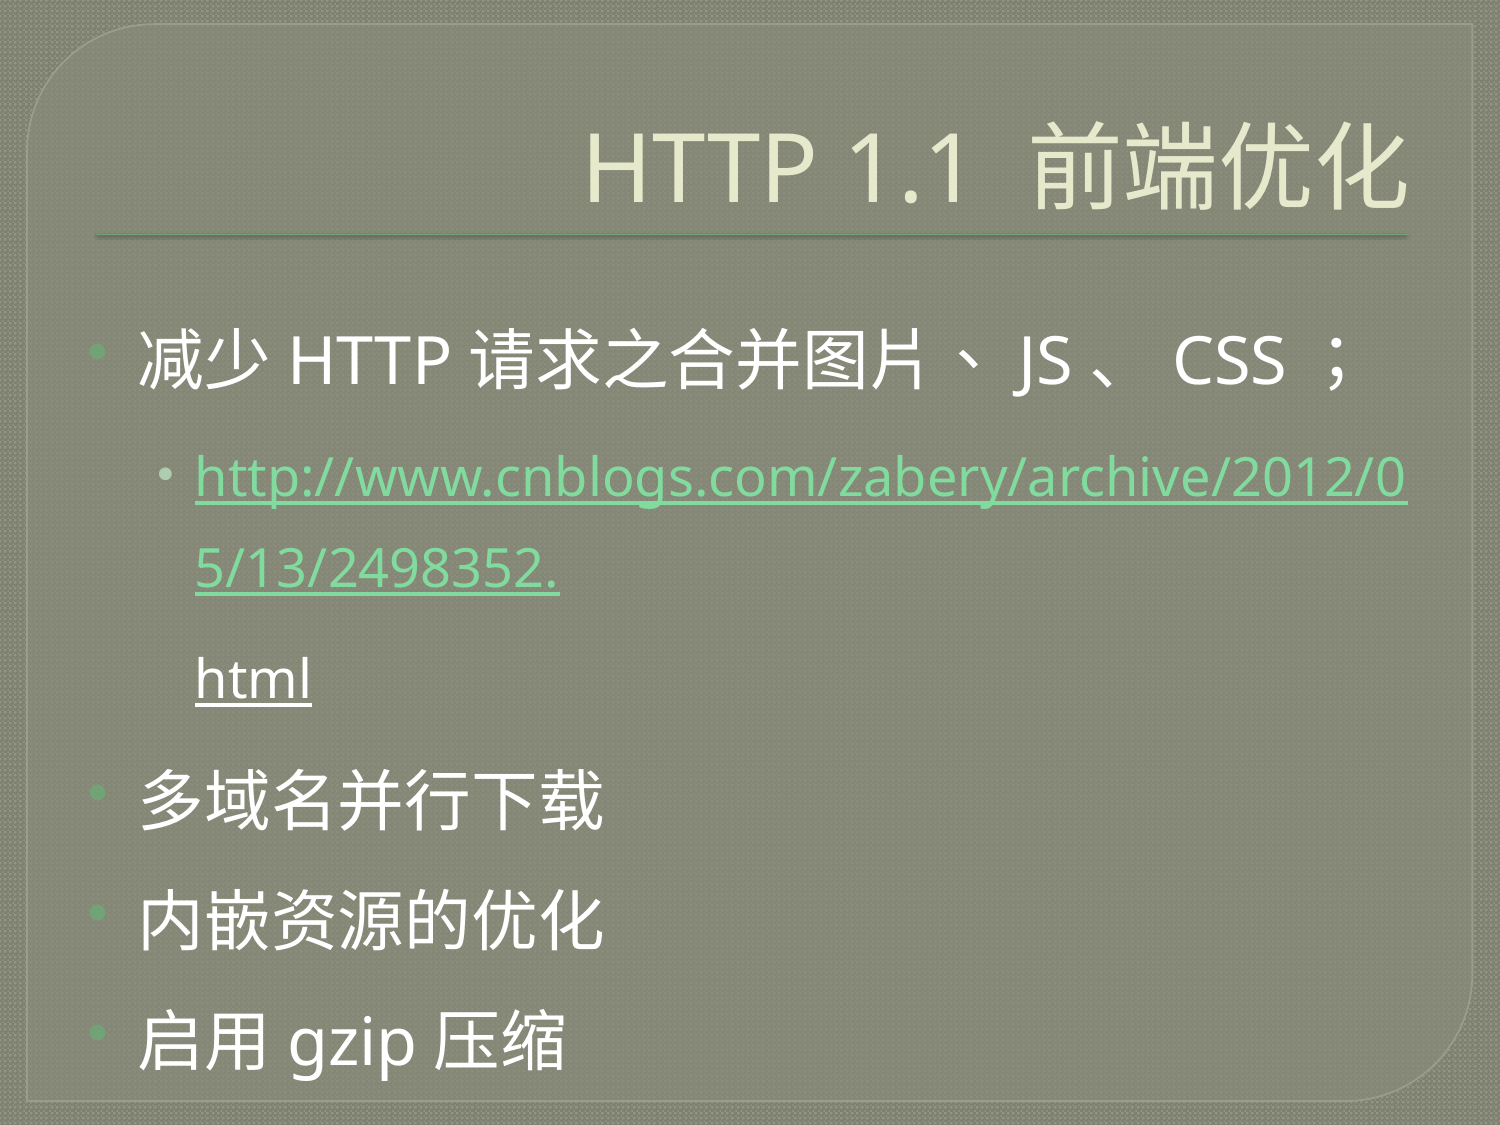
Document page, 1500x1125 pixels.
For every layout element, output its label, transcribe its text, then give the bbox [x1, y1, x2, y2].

title HTTP 1.1 前端优化 [75, 41, 1425, 230]
list 减少HTTP请求之合并图片、JS、CSS； http://www.cnblogs.com/zabery/archive/2012/05/13/2498352.html 多域名并行下载 内嵌资源的优化 启用gzip压缩 [75, 270, 1425, 1013]
